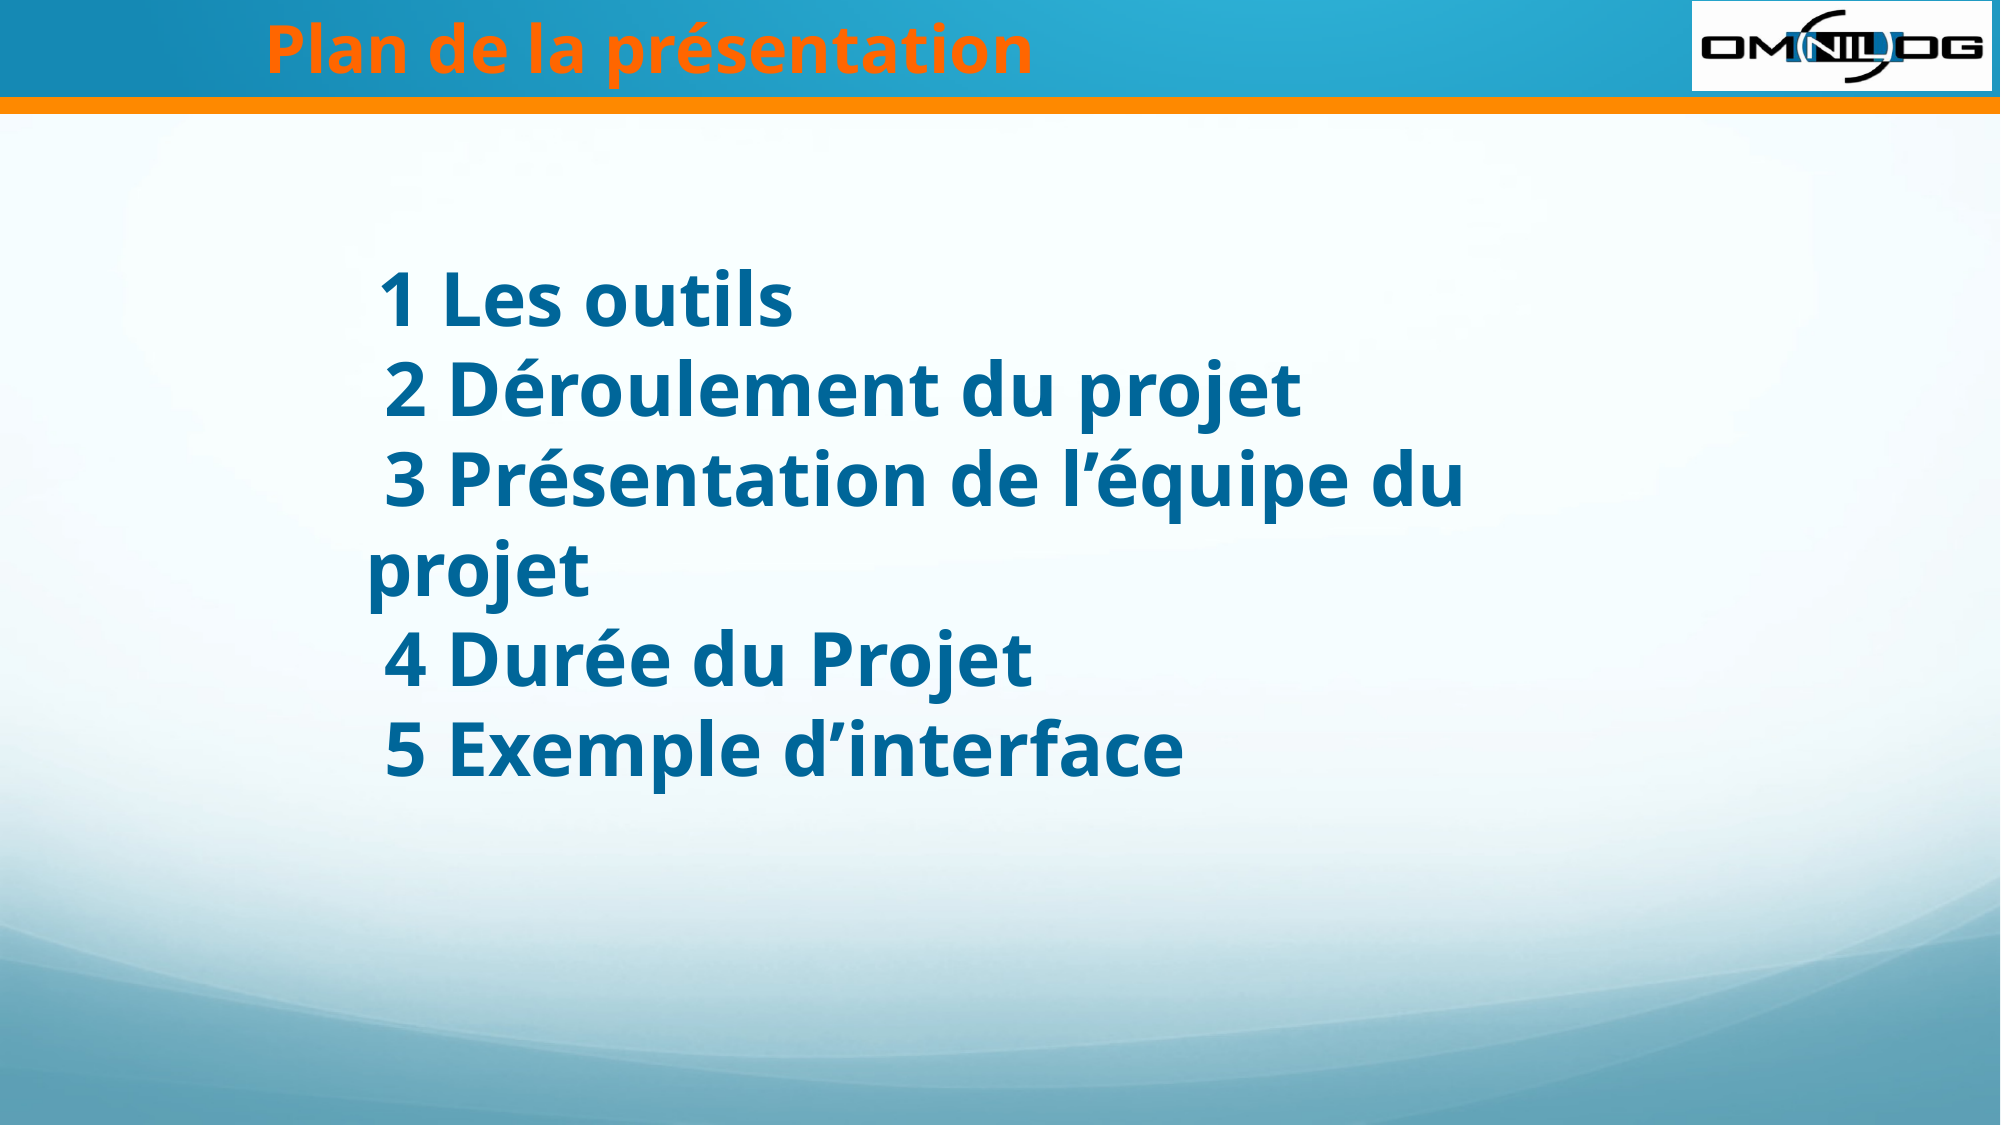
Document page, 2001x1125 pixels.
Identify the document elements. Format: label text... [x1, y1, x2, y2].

text_box Plan de la présentation [249, 0, 1750, 100]
picture [0, 0, 2001, 1125]
text_box 1 Les outils 2 Déroulement du projet 3 Présentation de l’équipe du projet 4 Durée du Projet 5 Exemple d’interface [350, 243, 1723, 830]
